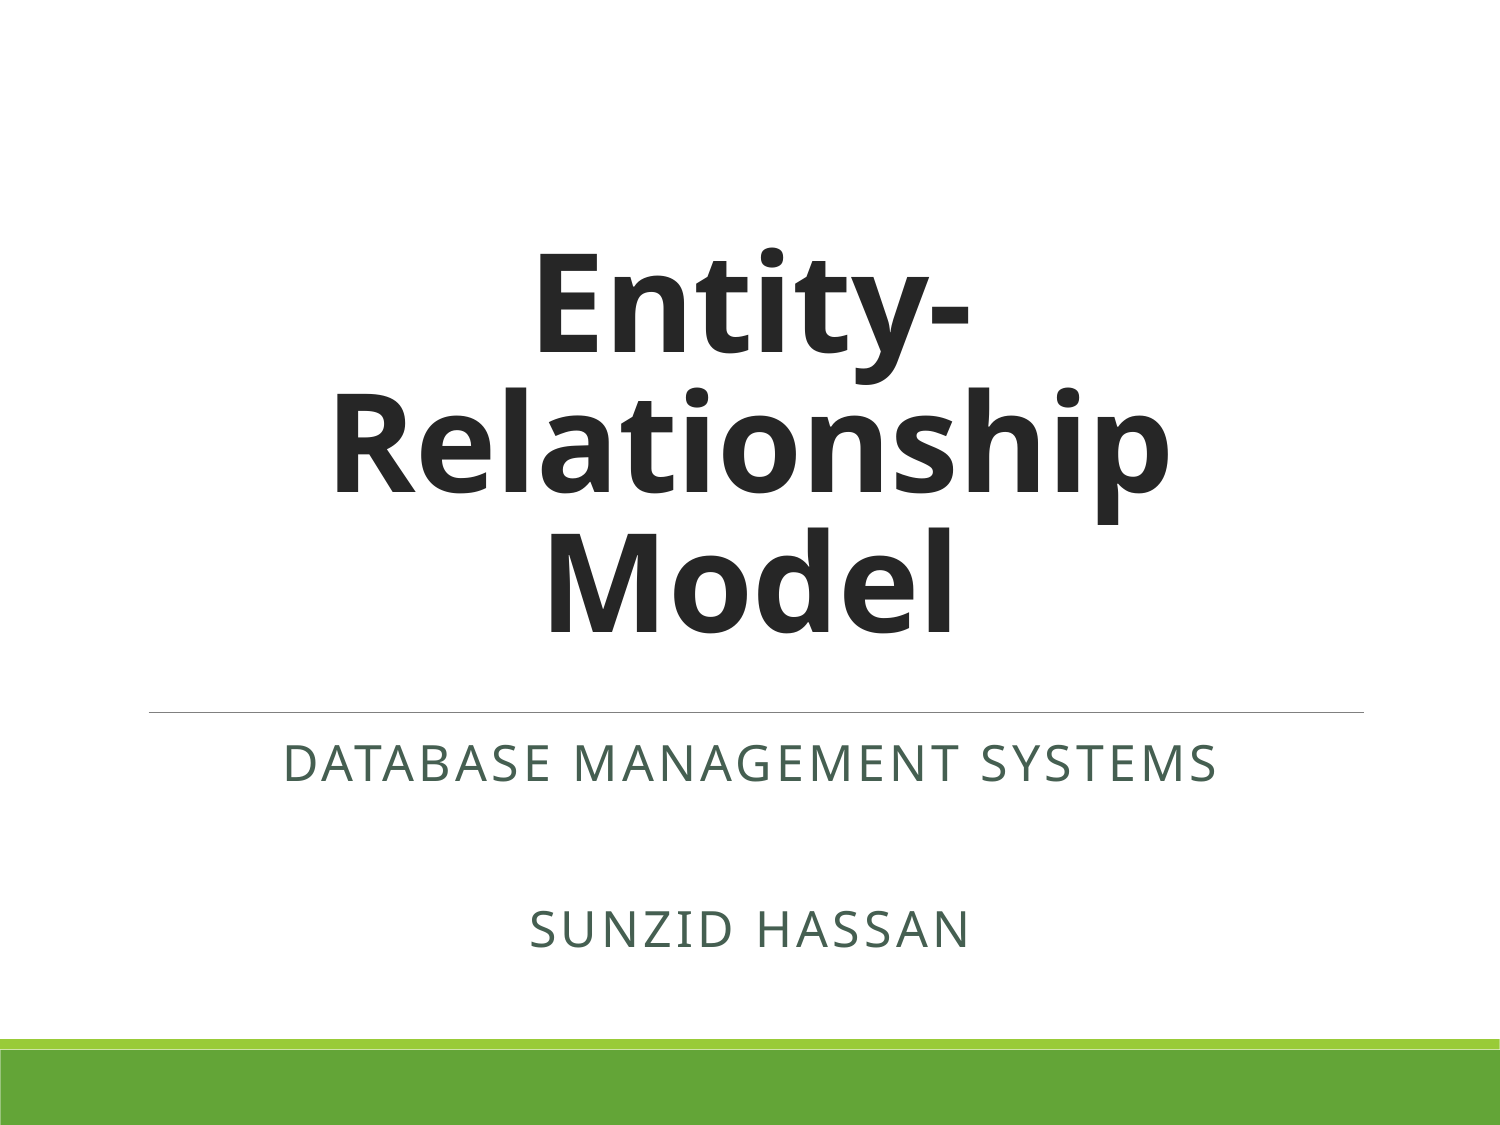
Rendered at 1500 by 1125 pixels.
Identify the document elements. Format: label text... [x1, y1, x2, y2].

title Entity-Relationship Model [112, 82, 1388, 669]
subtitle Database Management Systems Sunzid Hassan [187, 731, 1313, 1003]
